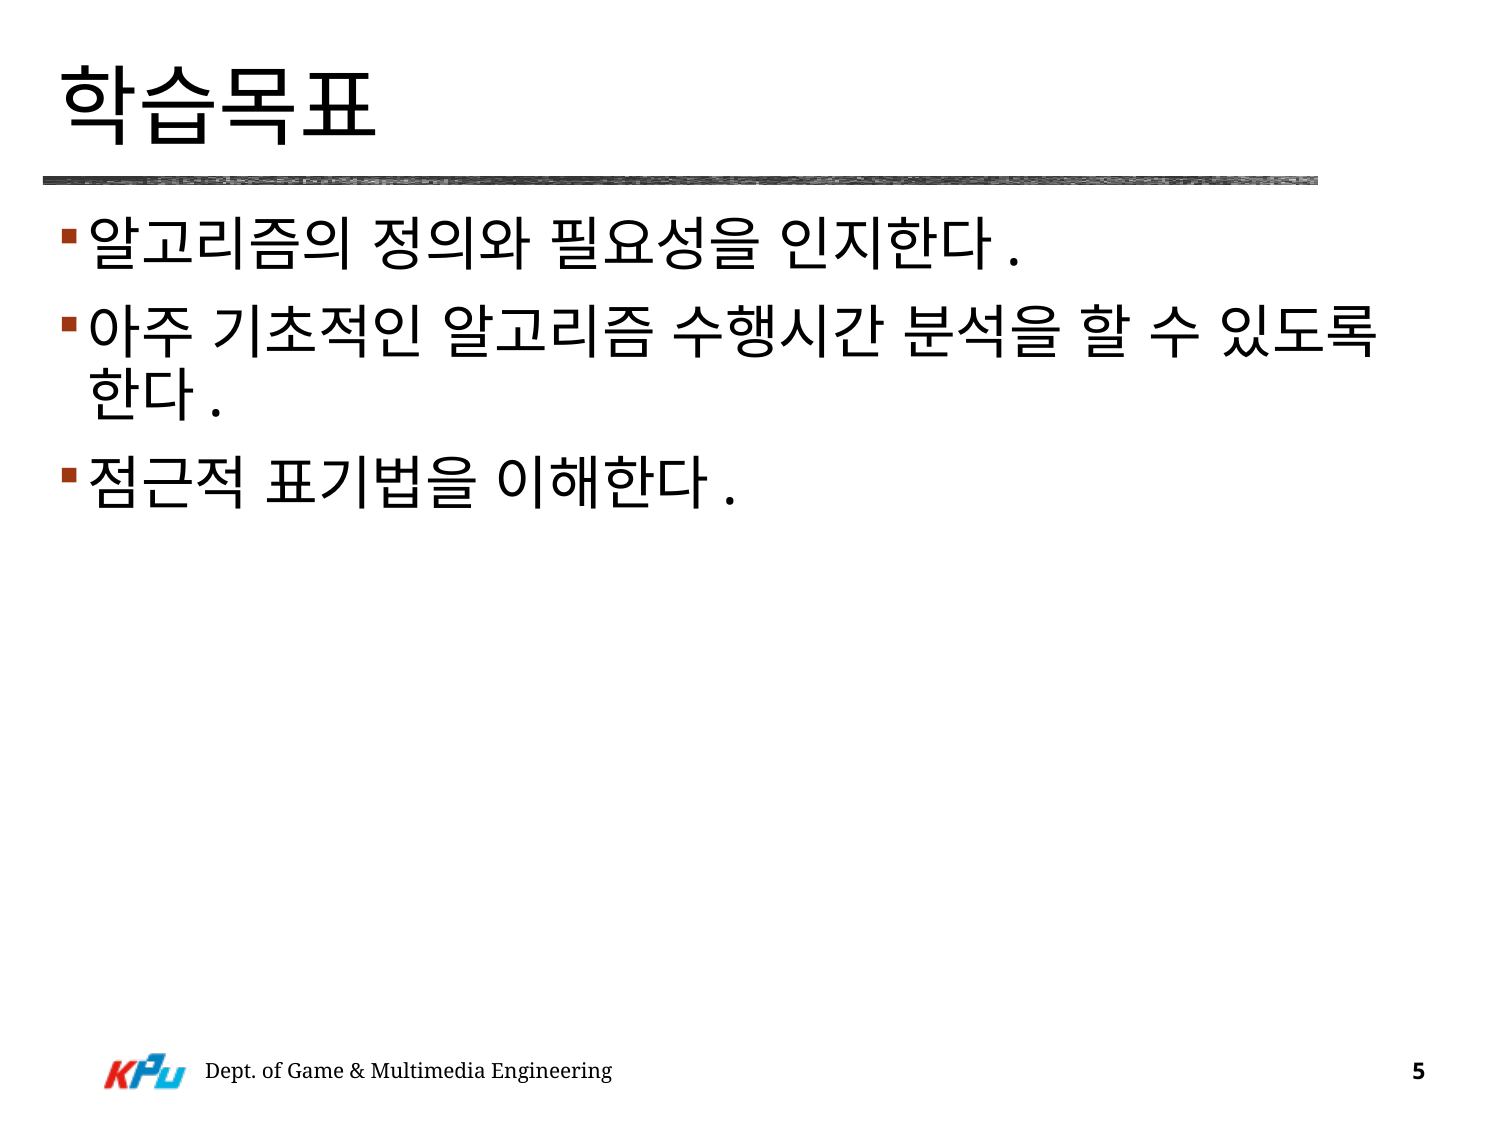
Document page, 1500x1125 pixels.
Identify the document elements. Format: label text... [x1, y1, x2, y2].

slide_number 5 [1379, 1042, 1459, 1103]
footer Dept. of Game & Multimedia Engineering [190, 1042, 879, 1103]
picture [92, 1030, 191, 1120]
list 알고리즘의 정의와 필요성을 인지한다. 아주 기초적인 알고리즘 수행시간 분석을 할 수 있도록 한다. 점근적 표기법을 이해한다. [42, 207, 1458, 1013]
title 학습목표 [42, 39, 1458, 182]
